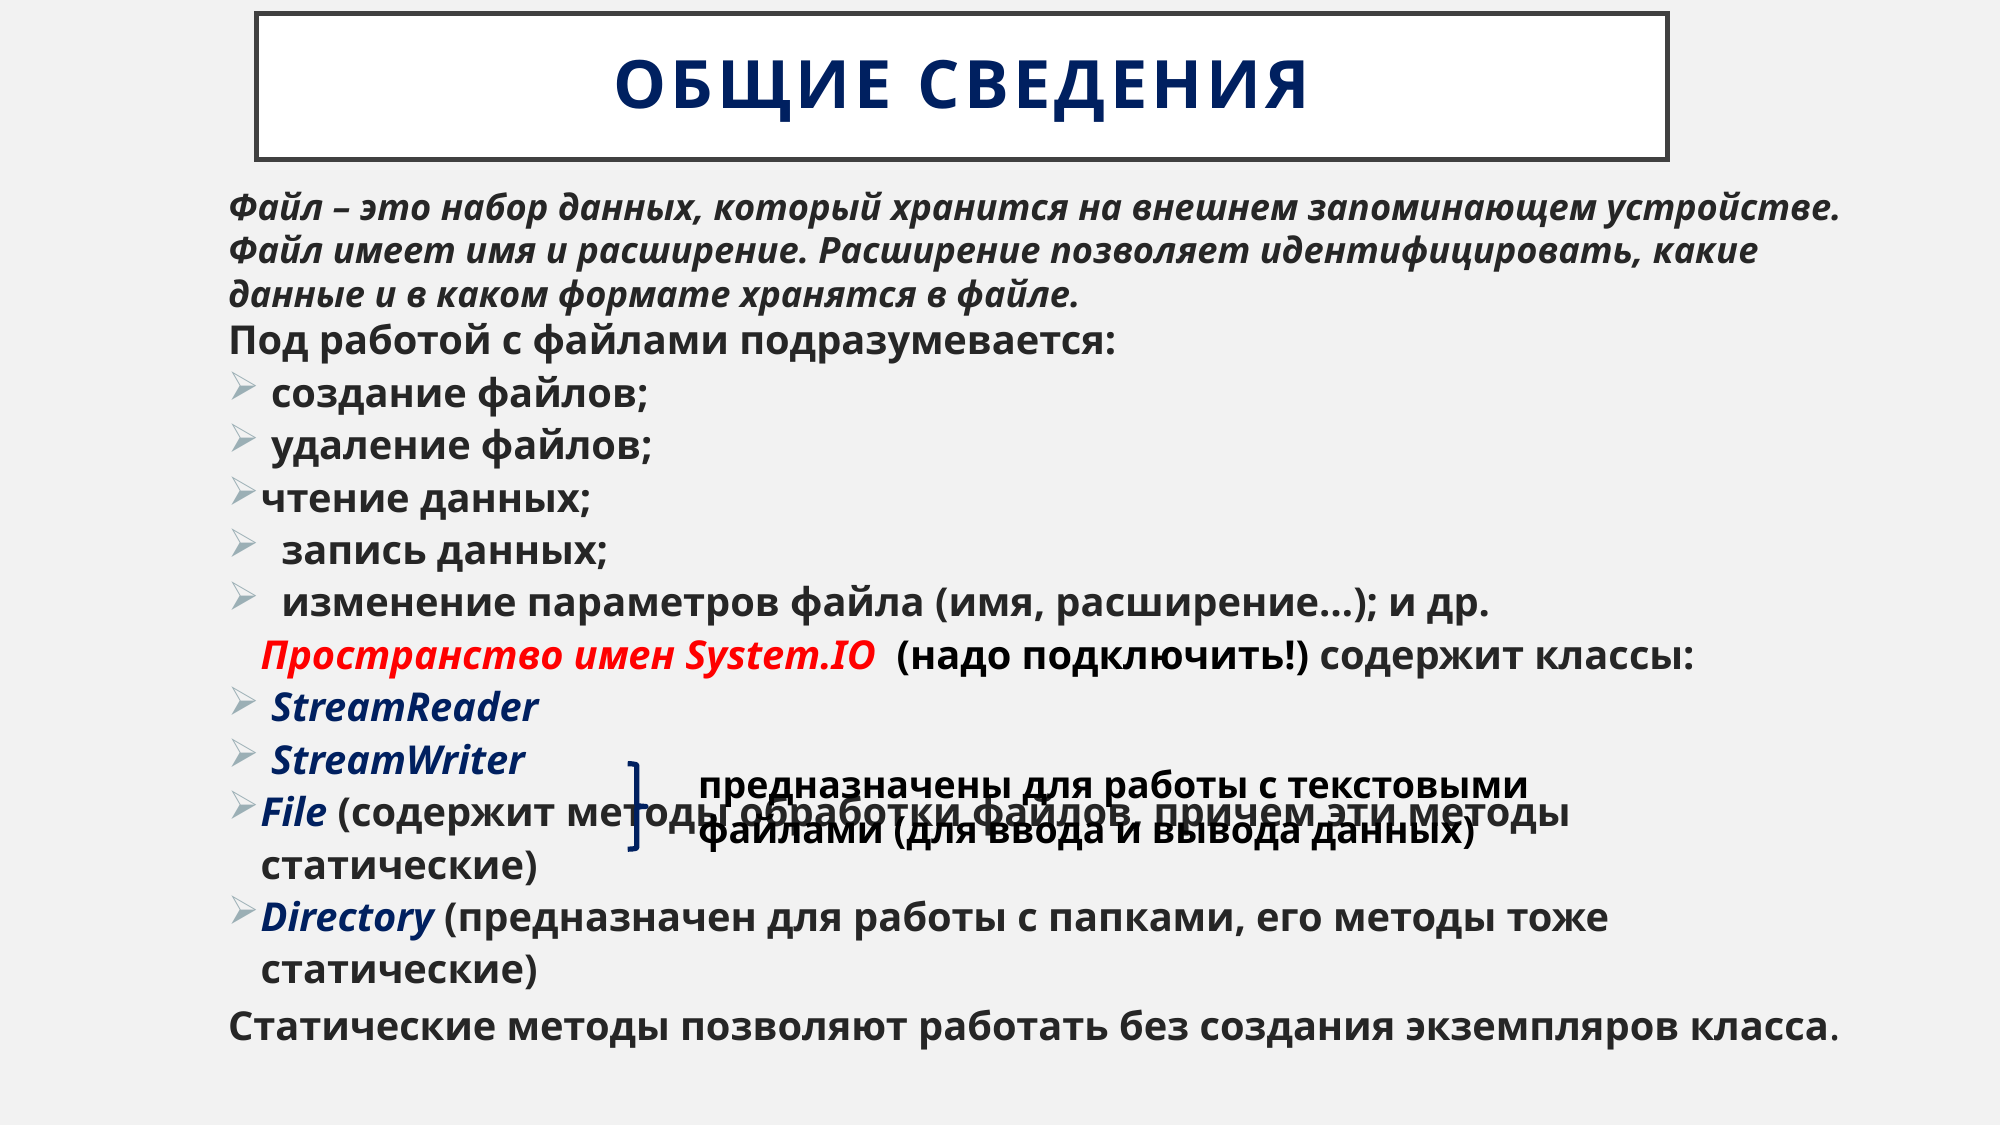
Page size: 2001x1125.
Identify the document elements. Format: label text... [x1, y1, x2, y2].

list Файл – это набор данных, который хранится на внешнем запоминающем устройстве. Файл имеет имя и расширение. Расширение позволяет идентифицировать, какие данные и в каком формате хранятся в файле. Под работой с файлами подразумевается: cоздание файлов; удаление файлов; чтение данных; запись данных; изменение параметров файла (имя, расширение…); и др. Пространство имен System.IO (надо подключить!) содержит классы: StreamReader StreamWriter File (содержит методы обработки файлов, причем эти методы статические) Directory (предназначен для работы с папками, его методы тоже статические) Статические методы позволяют работать без создания экземпляров класса. [213, 176, 1864, 1090]
text_box [627, 763, 647, 850]
title ОБЩИЕ СВЕДЕНИЯ [254, 11, 1670, 162]
text_box предназначены для работы с текстовыми файлами (для ввода и вывода данных) [683, 753, 1668, 859]
